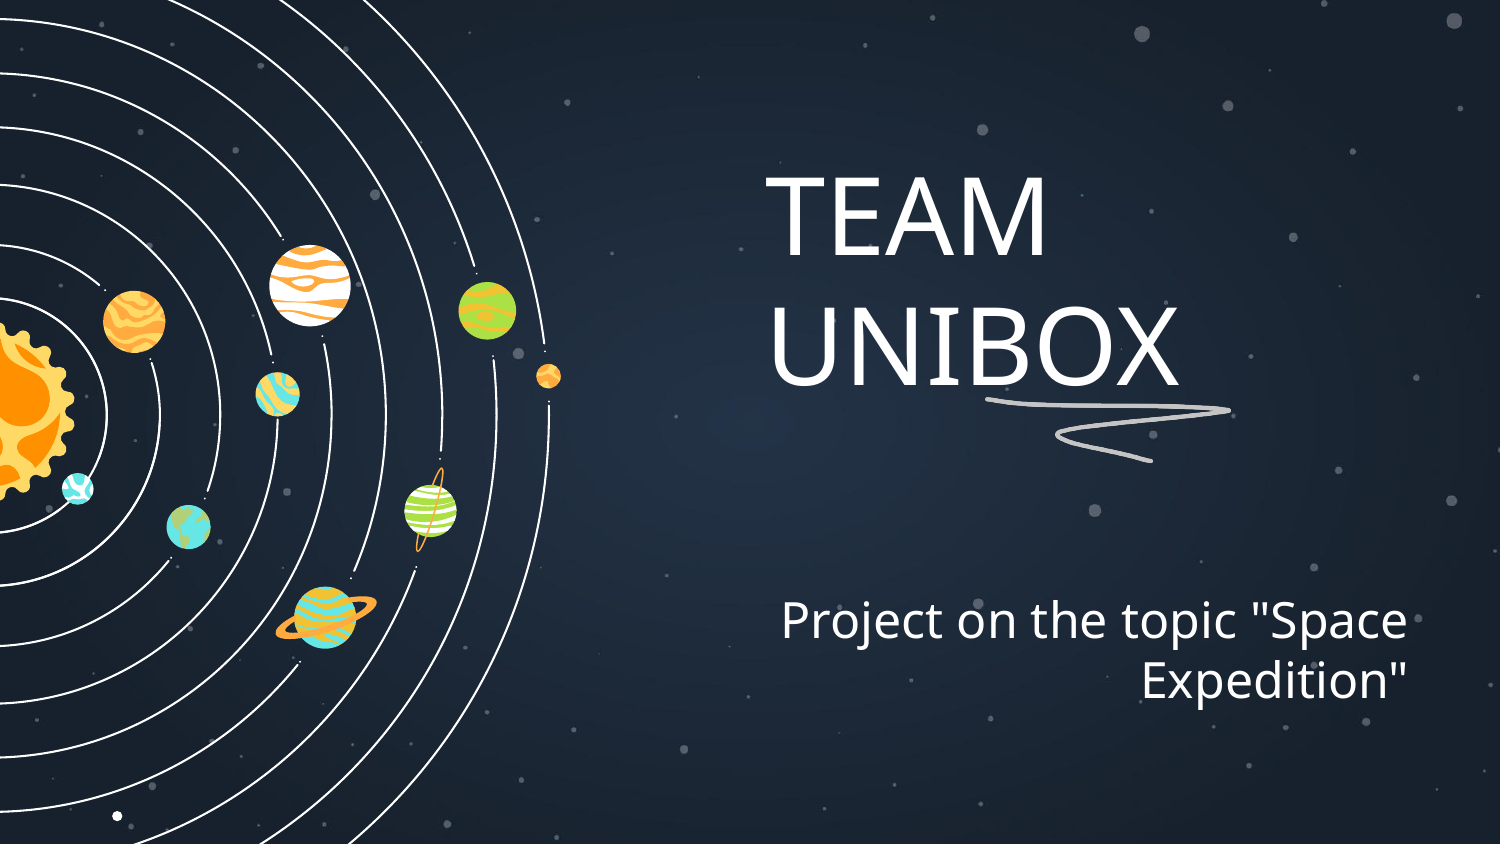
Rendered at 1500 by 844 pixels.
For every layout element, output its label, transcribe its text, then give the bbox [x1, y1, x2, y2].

subtitle Project on the topic "Space Expedition" [501, 573, 1425, 724]
picture [0, 0, 1500, 844]
picture [0, 300, 105, 531]
title TEAM UNIBOX [750, 287, 1282, 422]
